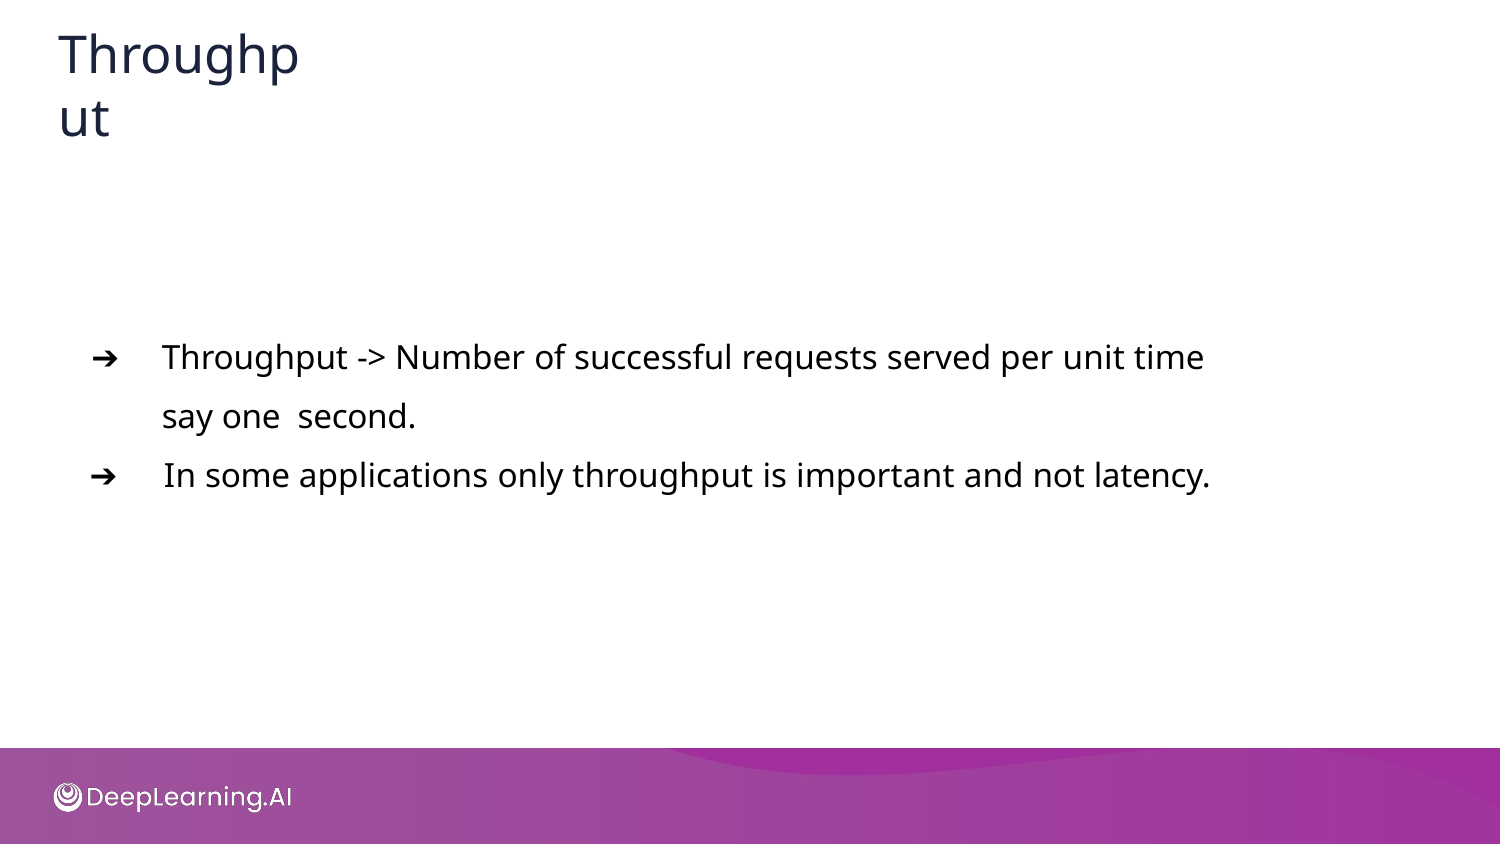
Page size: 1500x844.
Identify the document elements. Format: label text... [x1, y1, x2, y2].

picture [0, 748, 1500, 844]
text_box ➔ Throughput -> Number of successful requests served per unit time say one second. ➔ In some applications only throughput is important and not latency. [89, 315, 1240, 495]
title Throughput [56, 19, 333, 163]
